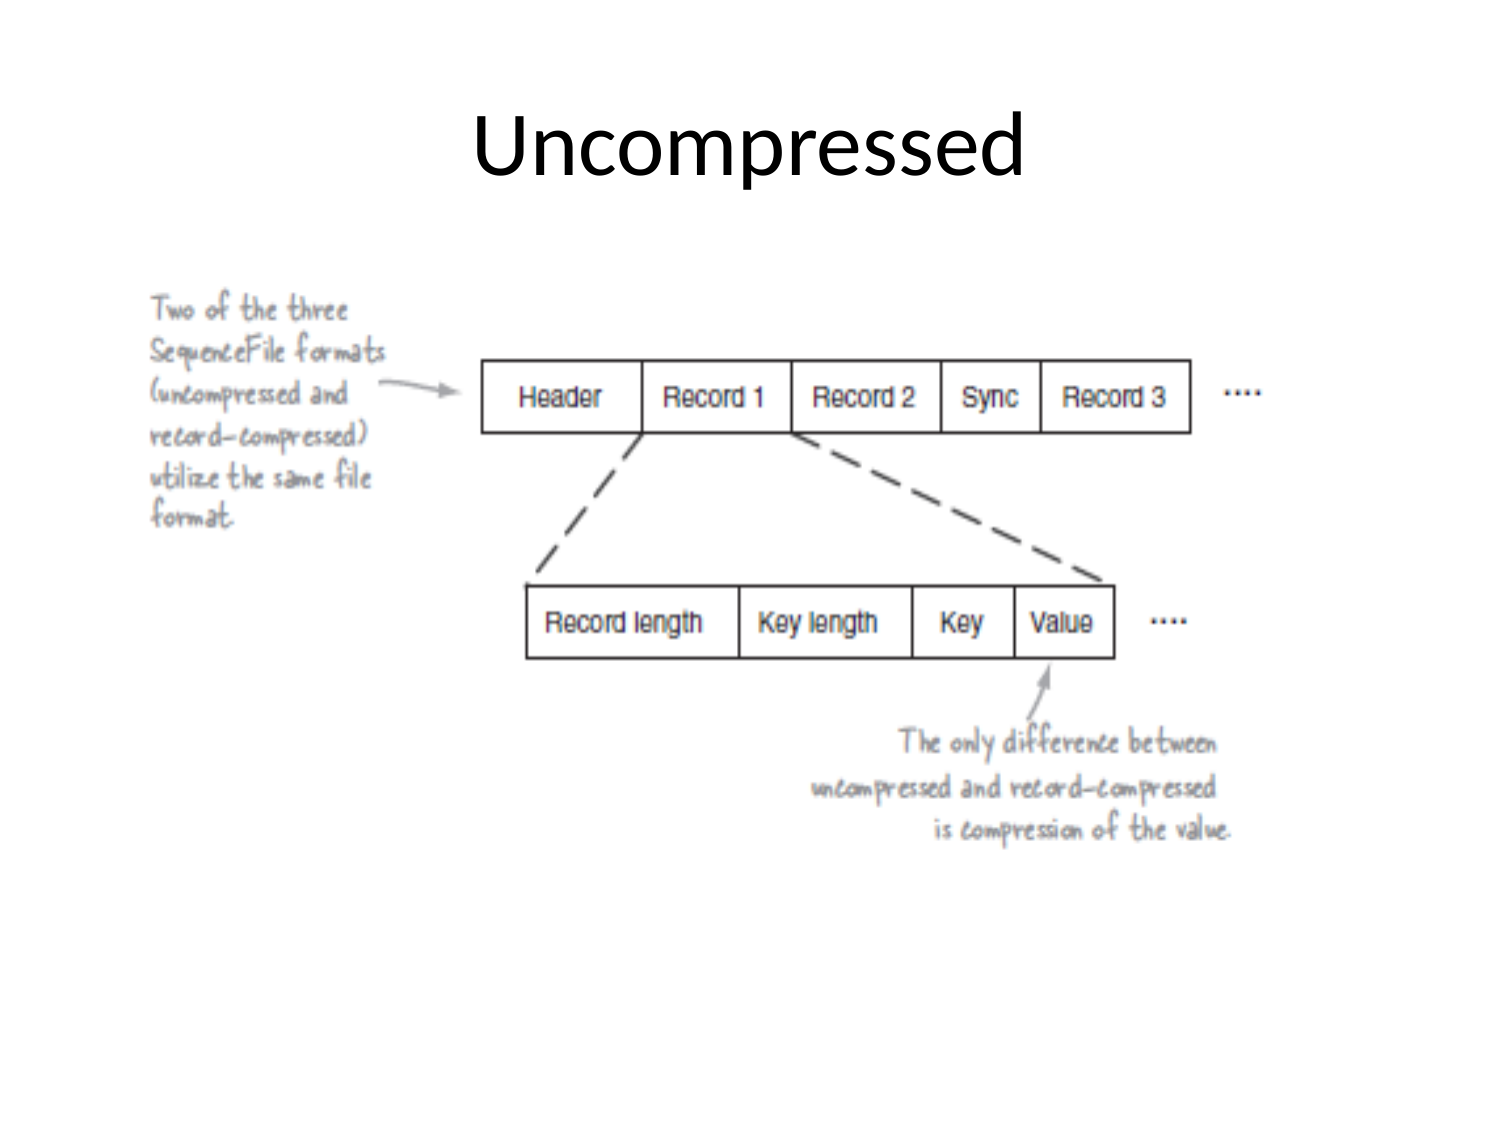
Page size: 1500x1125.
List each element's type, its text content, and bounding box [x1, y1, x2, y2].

title Uncompressed [75, 45, 1425, 233]
picture [116, 245, 1419, 868]
